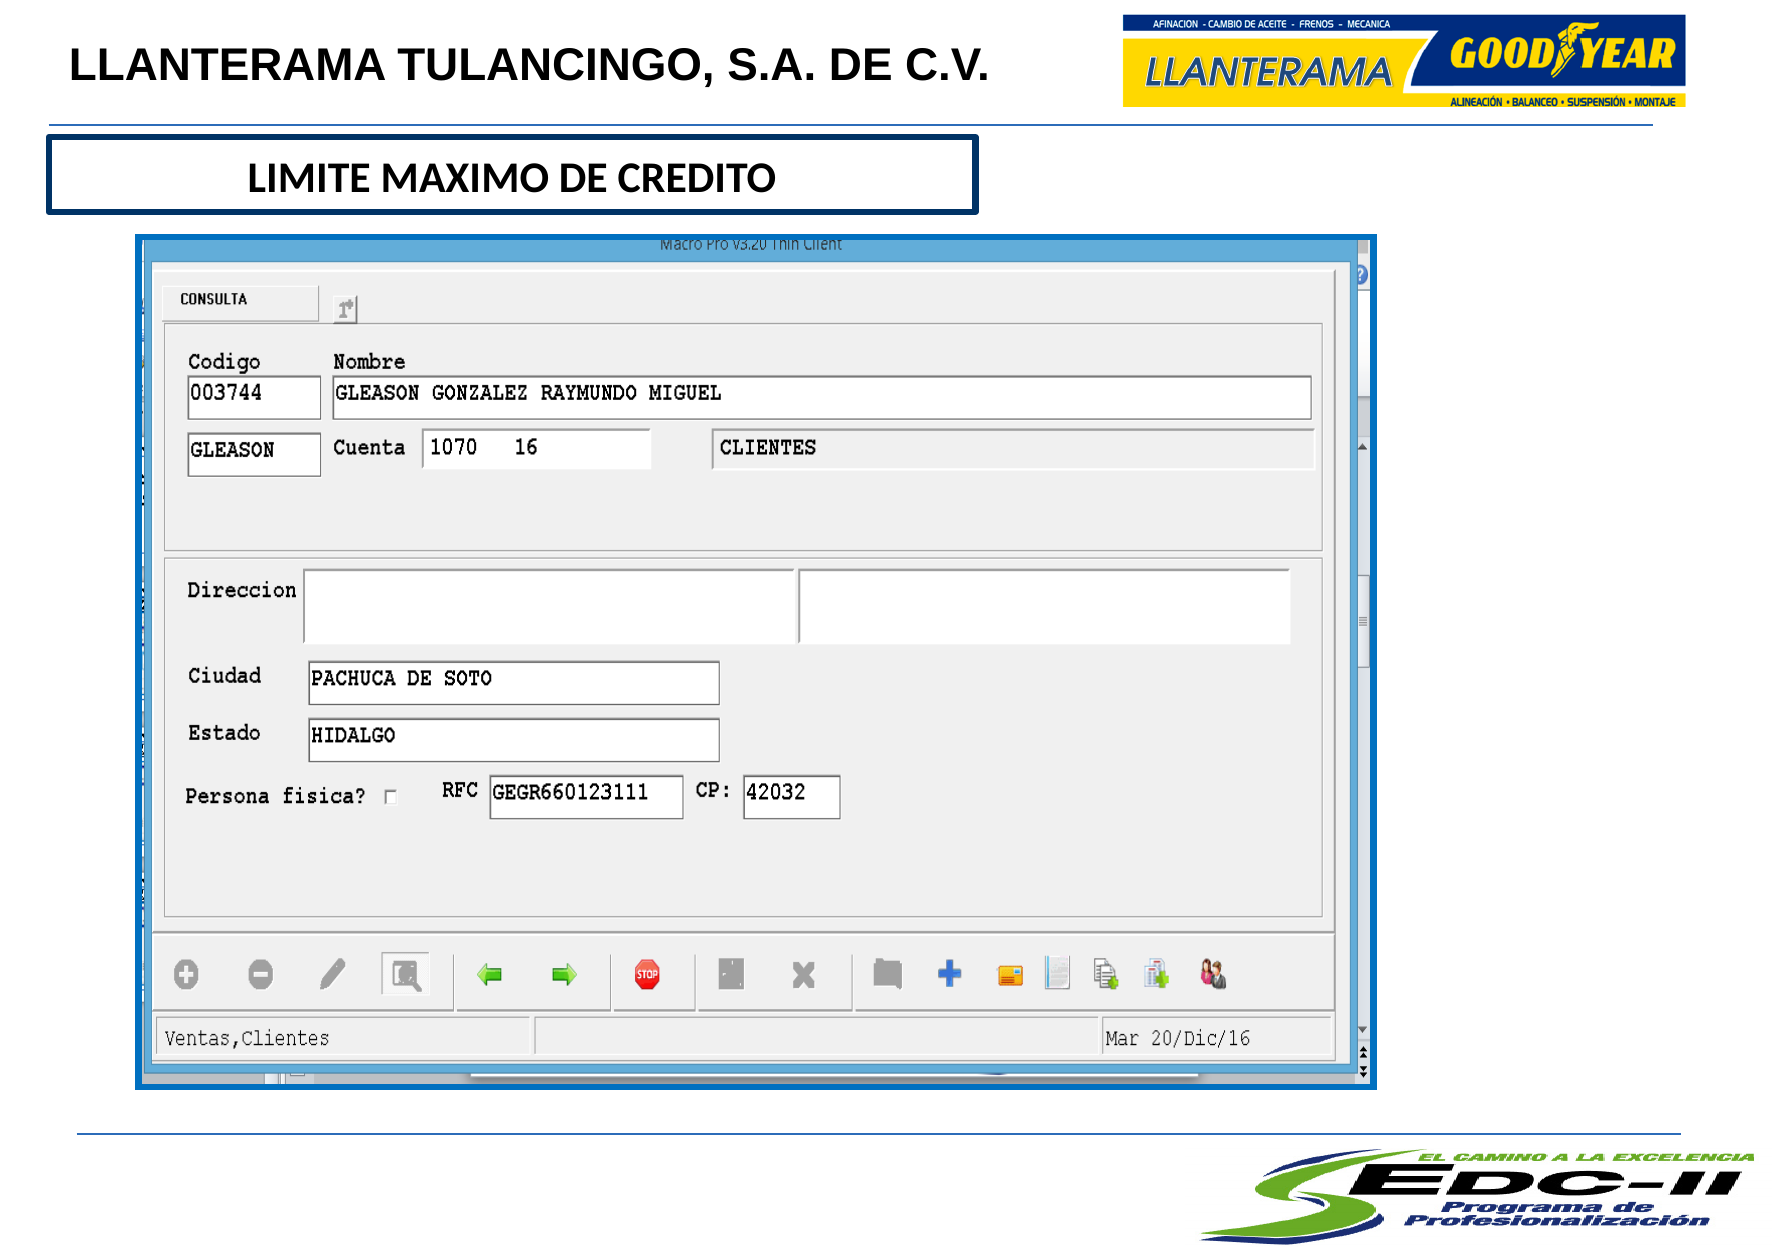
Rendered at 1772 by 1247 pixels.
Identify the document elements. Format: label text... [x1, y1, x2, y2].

picture [141, 239, 1371, 1085]
list LIMITE MAXIMO DE CREDITO [47, 135, 978, 214]
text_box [0, 11, 1704, 108]
picture [1185, 1141, 1772, 1247]
